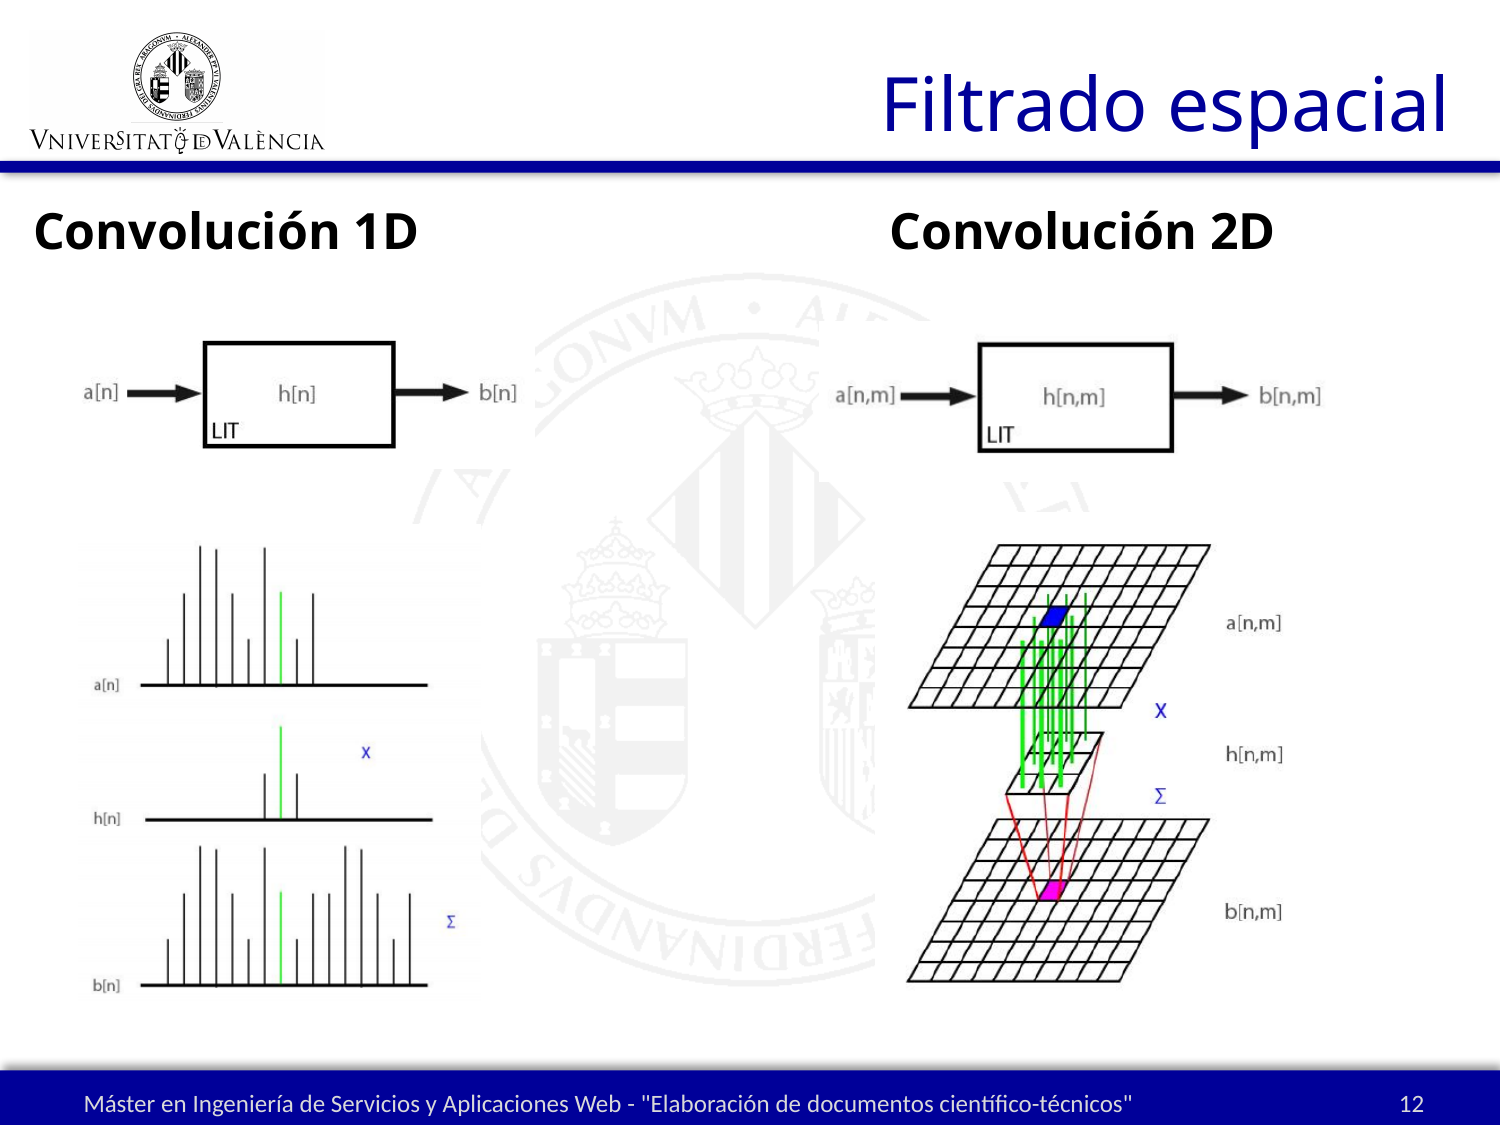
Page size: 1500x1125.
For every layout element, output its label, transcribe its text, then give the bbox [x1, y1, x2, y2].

picture [70, 255, 1354, 1017]
footer Máster en Ingeniería de Servicios y Aplicaciones Web - "Elaboración de documentos científico-técnicos" [68, 1070, 1353, 1125]
text_box Convolución 1D [18, 192, 482, 268]
text_box Convolución 2D [874, 192, 1338, 268]
slide_number 12 [1364, 1070, 1440, 1125]
picture [29, 30, 325, 154]
title Filtrado espacial [360, 16, 1466, 154]
